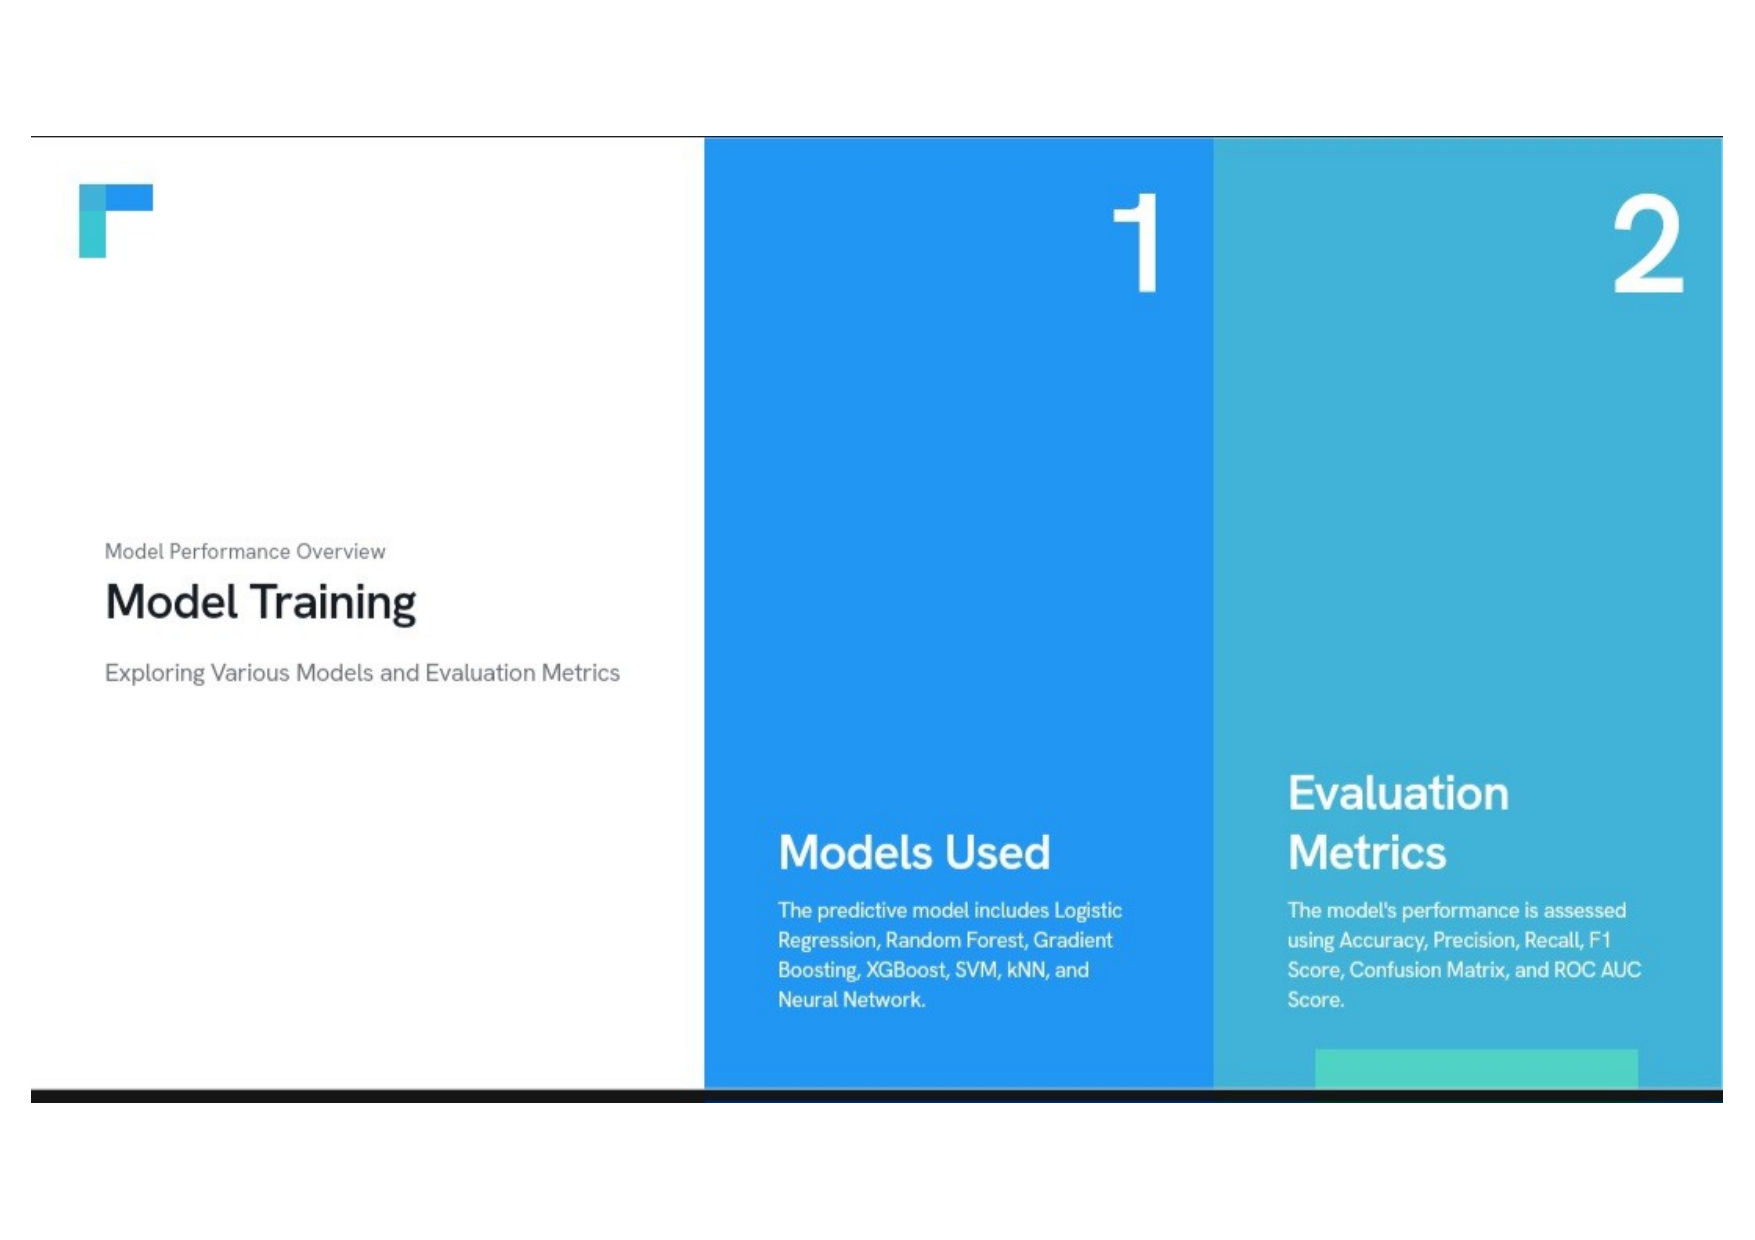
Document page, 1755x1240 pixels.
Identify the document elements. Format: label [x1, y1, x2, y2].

picture [30, 136, 1724, 1104]
